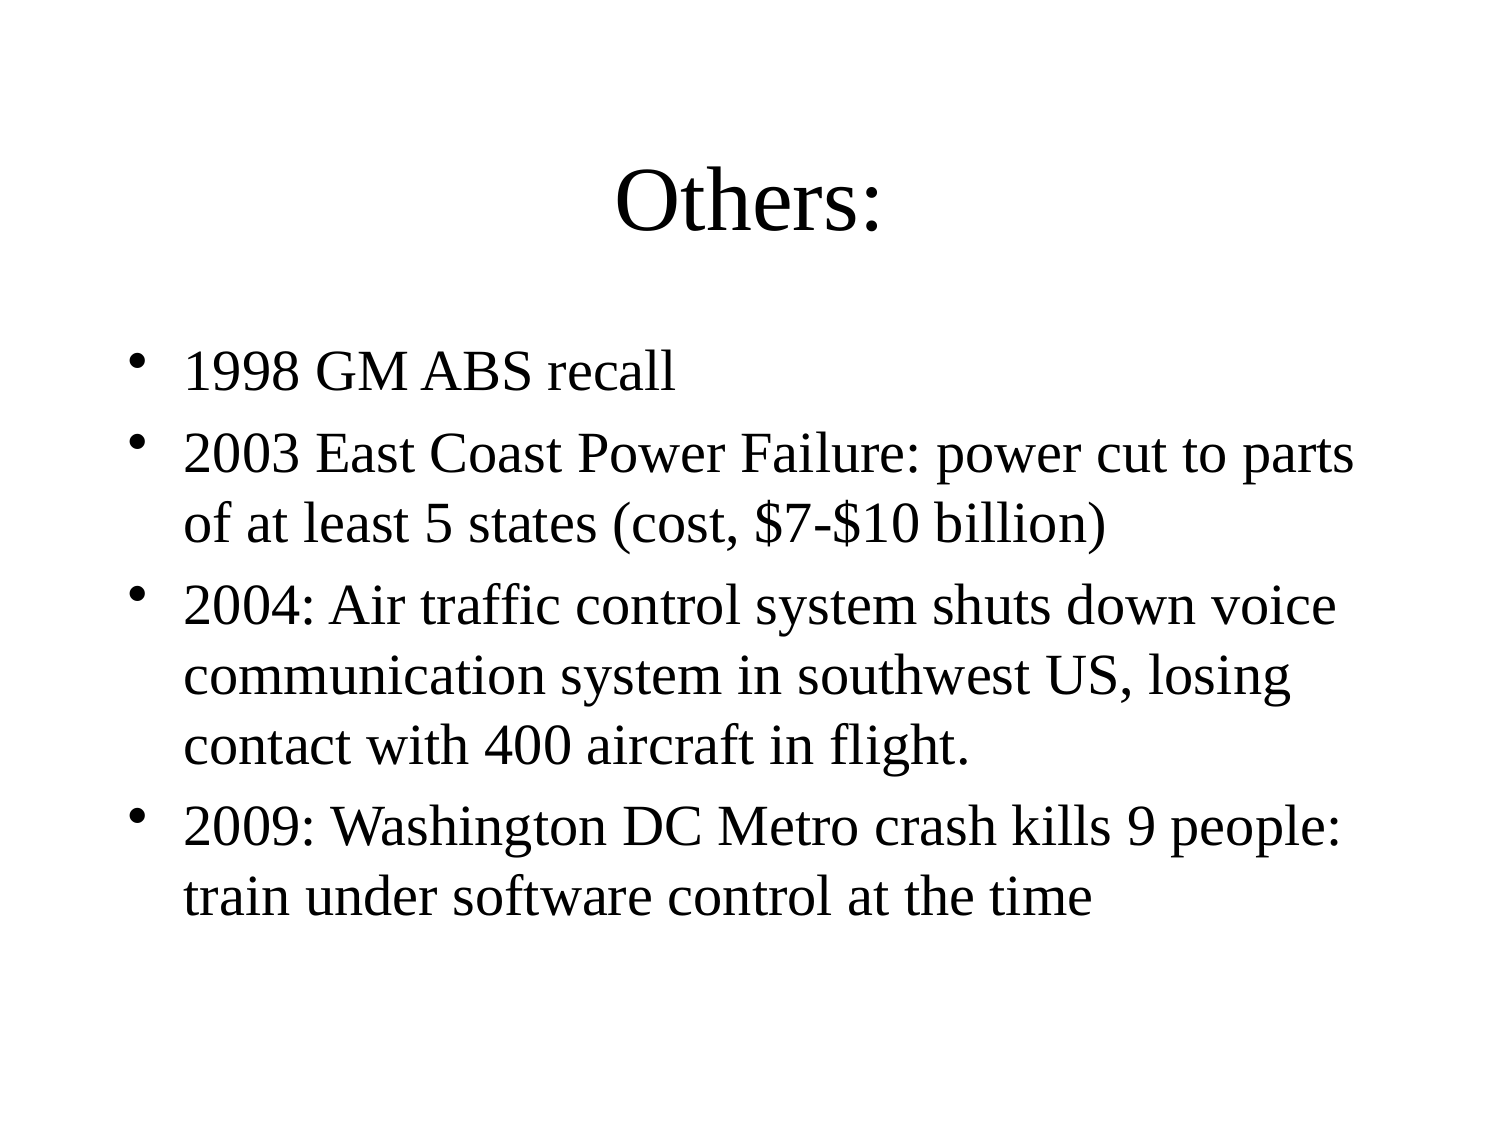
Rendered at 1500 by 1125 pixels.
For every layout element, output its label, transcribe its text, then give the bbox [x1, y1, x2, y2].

list 1998 GM ABS recall 2003 East Coast Power Failure: power cut to parts of at least 5 states (cost, $7-$10 billion) 2004: Air traffic control system shuts down voice communication system in southwest US, losing contact with 400 aircraft in flight. 2009: Washington DC Metro crash kills 9 people: train under software control at the time [112, 324, 1388, 1000]
title Others: [112, 99, 1388, 288]
